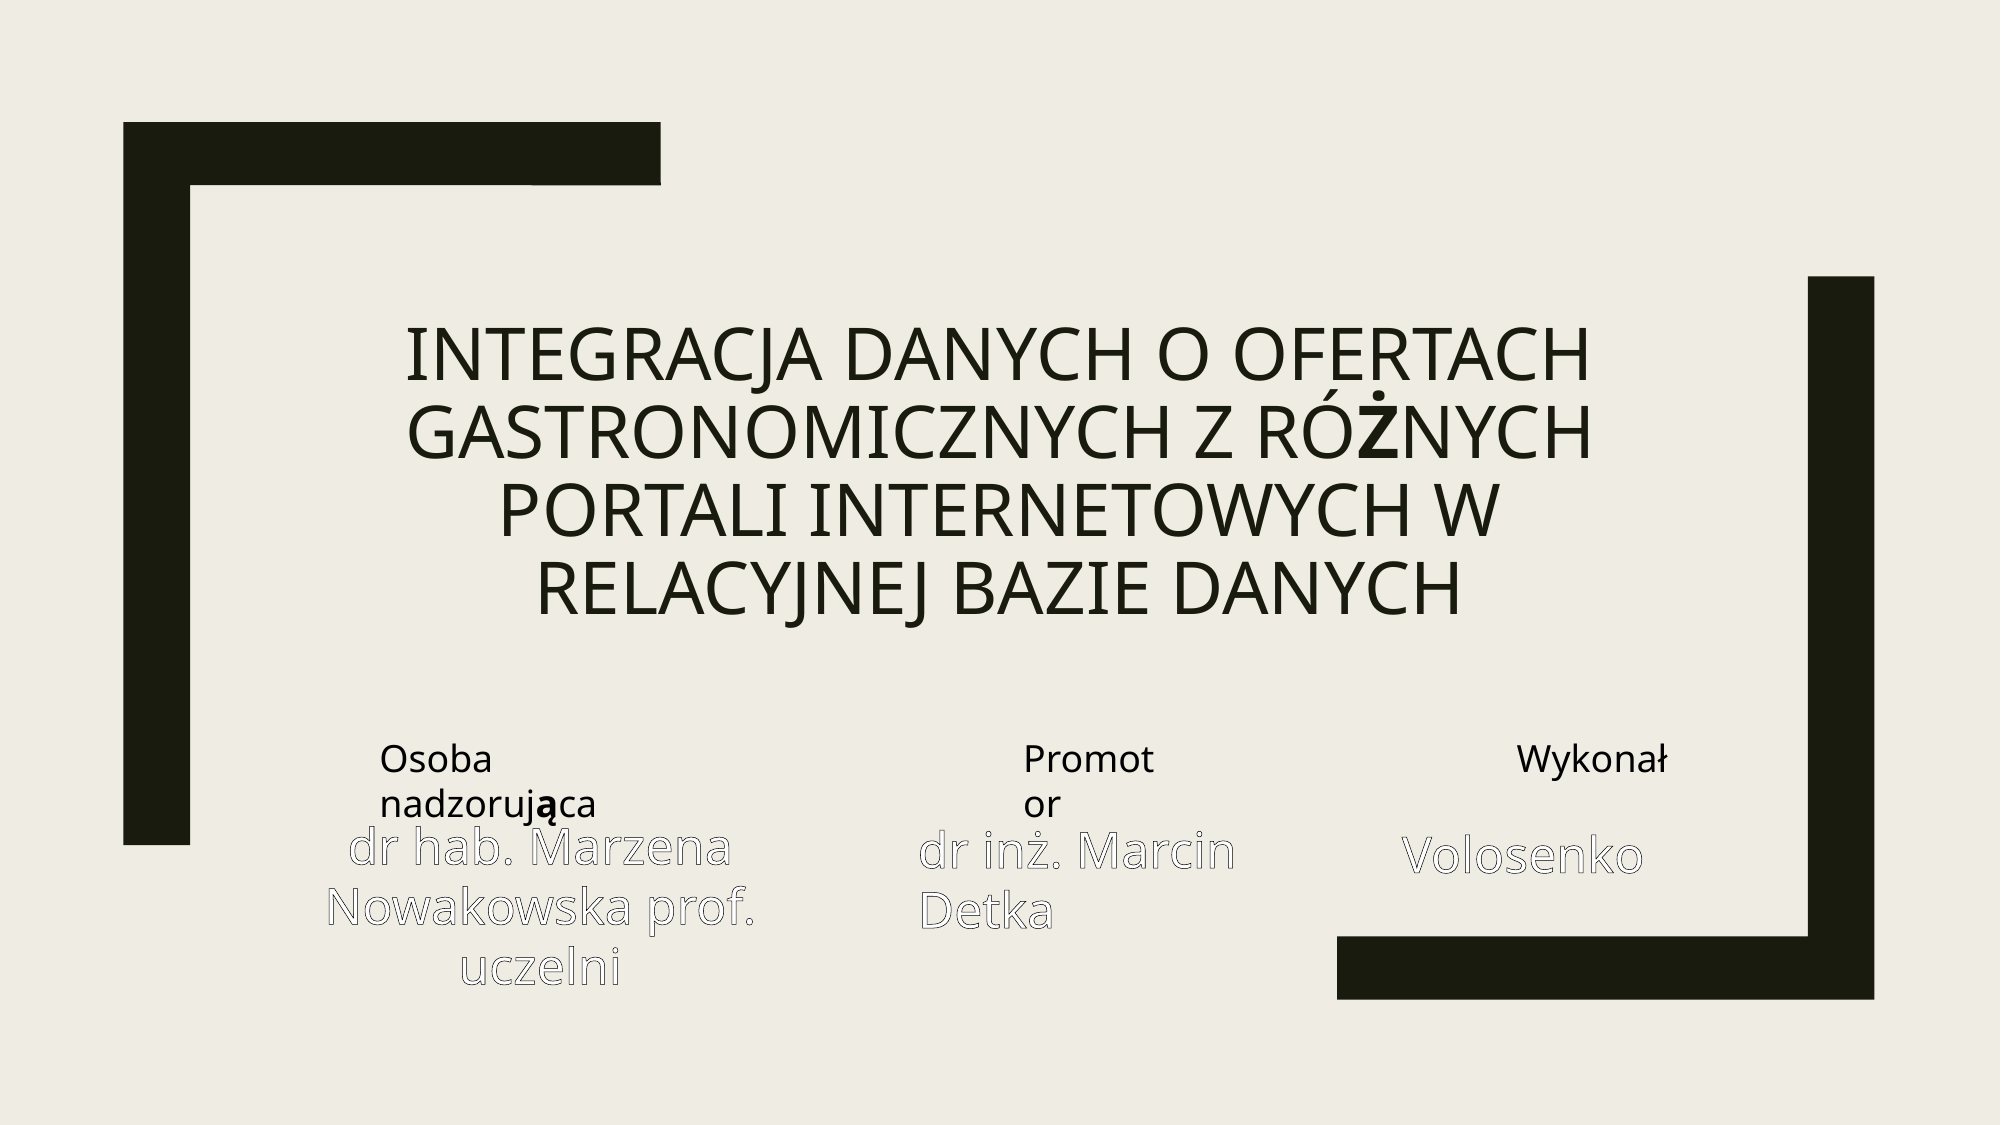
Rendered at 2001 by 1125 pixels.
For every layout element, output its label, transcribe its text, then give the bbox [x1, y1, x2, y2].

title Integracja danych o ofertach gastronomicznych z różnych portali internetowych w relacyjnej bazie danych [314, 293, 1686, 638]
text_box Osoba nadzorująca [364, 727, 716, 806]
text_box Promotor [1008, 727, 1193, 810]
subtitle Volosenko Vitalii [1339, 808, 1849, 887]
text_box Wykonał [1501, 727, 1686, 787]
text_box dr hab. Marzena Nowakowska prof. uczelni [248, 806, 833, 1047]
text_box dr inż. Marcin Detka [903, 810, 1298, 946]
